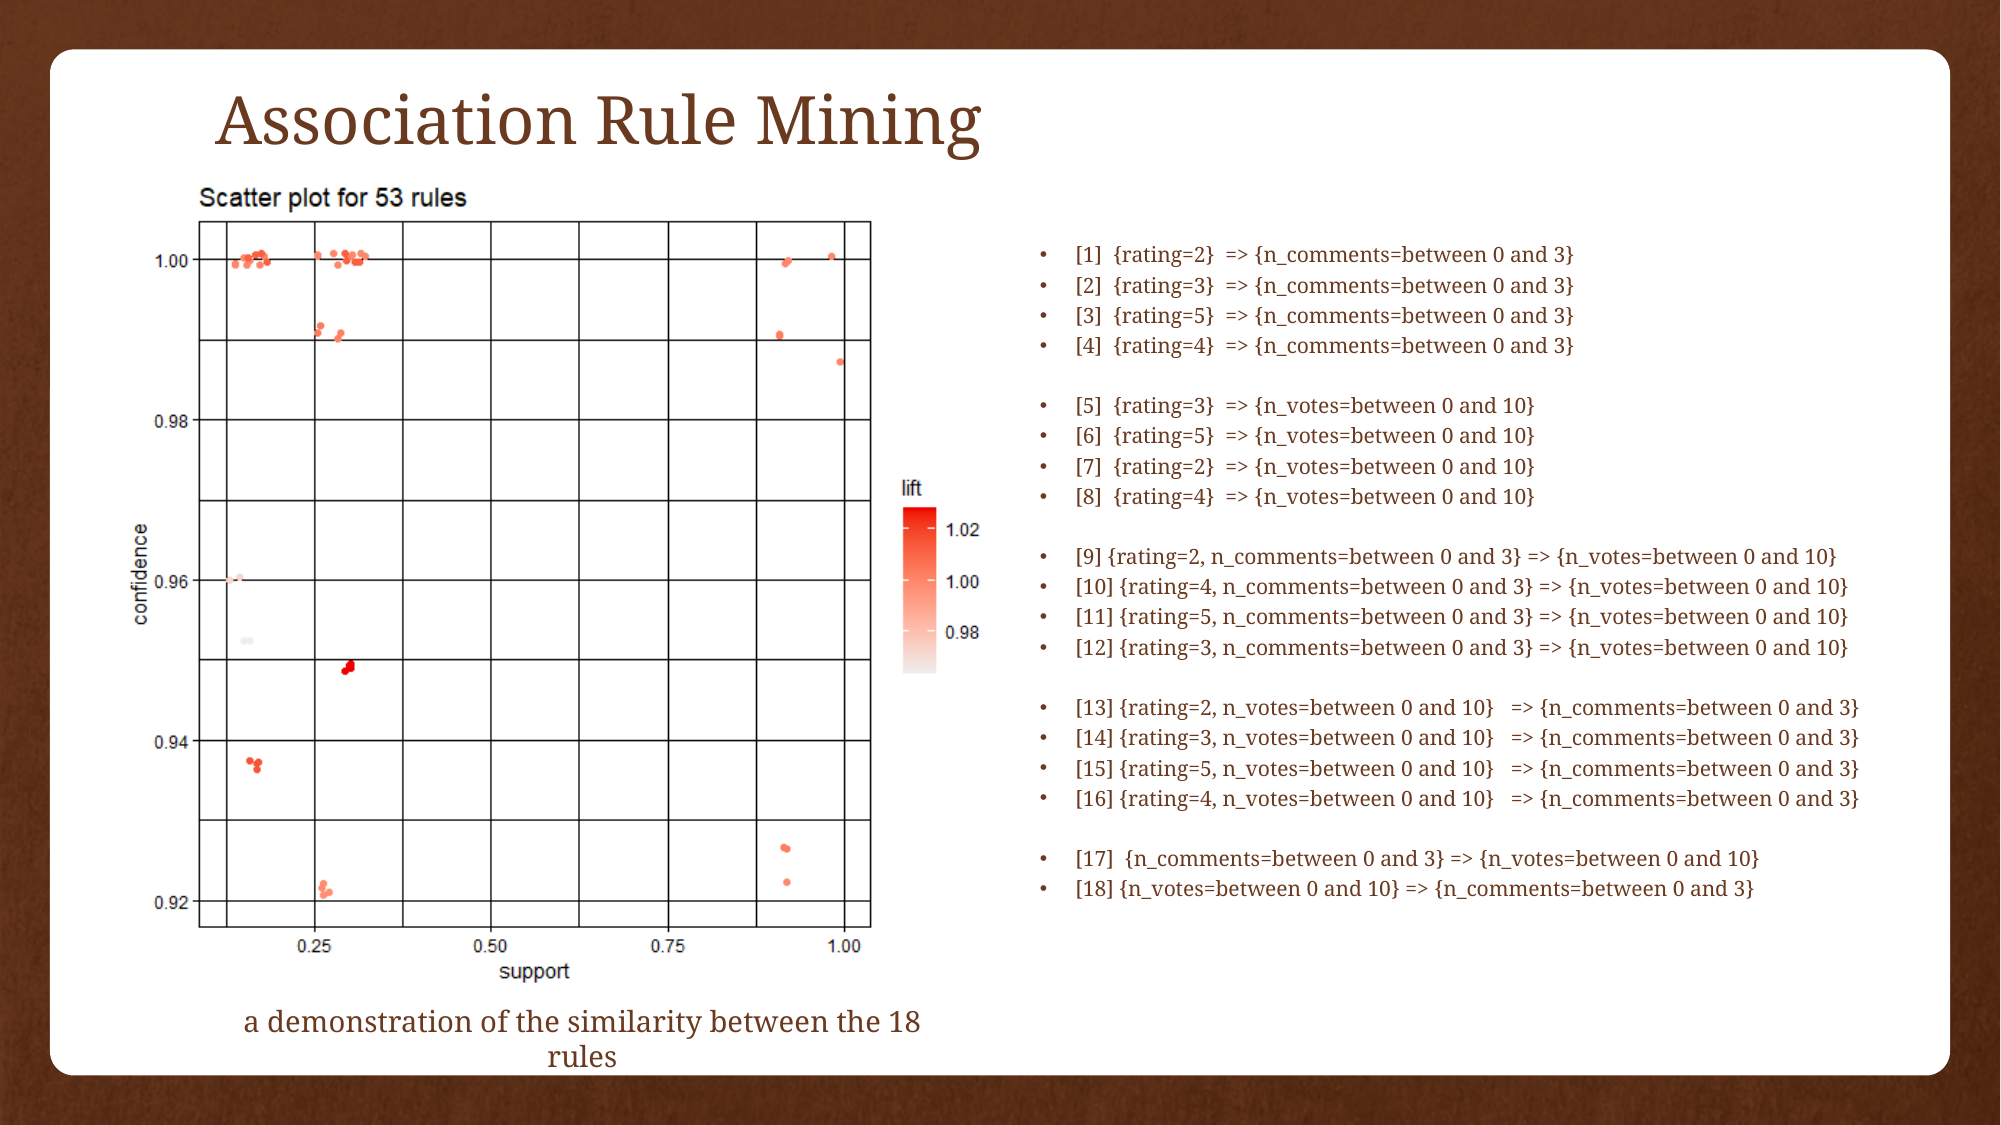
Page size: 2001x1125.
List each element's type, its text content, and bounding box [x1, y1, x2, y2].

picture [118, 175, 1001, 993]
text_box a demonstration of the similarity between the 18 rules [192, 995, 973, 1081]
title Association Rule Mining [200, 70, 1800, 168]
list [1] {rating=2} => {n_comments=between 0 and 3} [2] {rating=3} => {n_comments=between 0 and 3} [3] {rating=5} => {n_comments=between 0 and 3} [4] {rating=4} => {n_comments=between 0 and 3} [5] {rating=3} => {n_votes=between 0 and 10} [6] {rating=5} => {n_votes=between 0 and 10} [7] {rating=2} => {n_votes=between 0 and 10} [8] {rating=4} => {n_votes=between 0 and 10} [9] {rating=2, n_comments=between 0 and 3} => {n_votes=between 0 and 10} [10] {rating=4, n_comments=between 0 and 3} => {n_votes=between 0 and 10} [11] {rating=5, n_comments=between 0 and 3} => {n_votes=between 0 and 10} [12] {rating=3, n_comments=between 0 and 3} => {n_votes=between 0 and 10} [13] {rating=2, n_votes=between 0 and 10} => {n_comments=between 0 and 3} [14] {rating=3, n_votes=between 0 and 10} => {n_comments=between 0 and 3} [15] {rating=5, n_votes=between 0 and 10} => {n_comments=between 0 and 3} [16] {rating=4, n_votes=between 0 and 10} => {n_comments=between 0 and 3} [17] {n_comments=between 0 and 3} => {n_votes=between 0 and 10} [18] {n_votes=between 0 and 10} => {n_comments=between 0 and 3} [1024, 179, 1882, 997]
